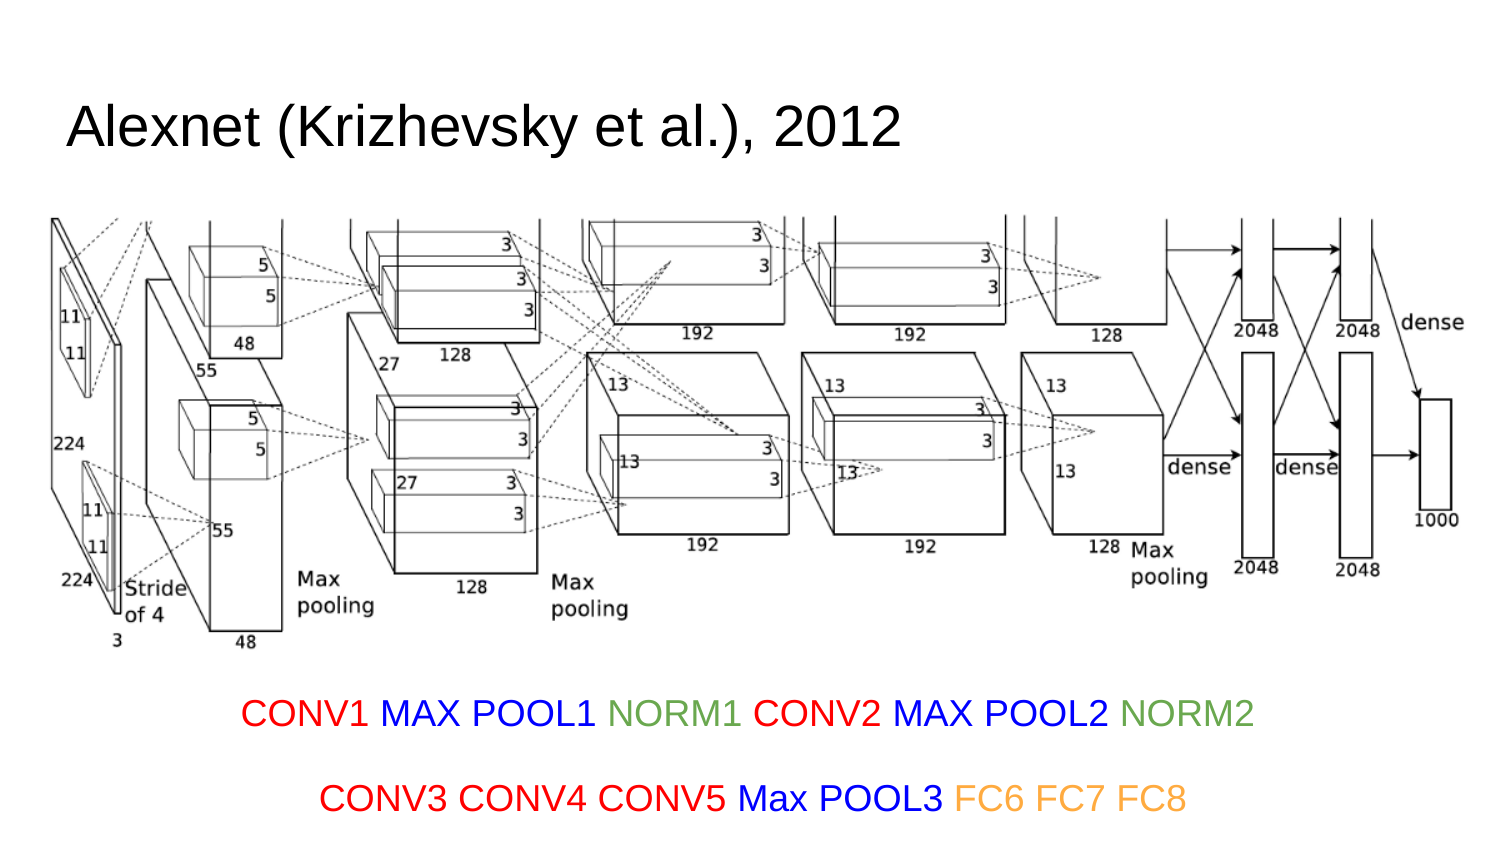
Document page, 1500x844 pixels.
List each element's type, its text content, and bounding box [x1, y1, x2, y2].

title Alexnet (Krizhevsky et al.), 2012 [51, 72, 1449, 161]
picture [0, 162, 1500, 681]
list CONV1 MAX POOL1 NORM1 CONV2 MAX POOL2 NORM2 CONV3 CONV4 CONV5 Max POOL3 FC6 FC7 FC8 [85, 689, 1421, 844]
